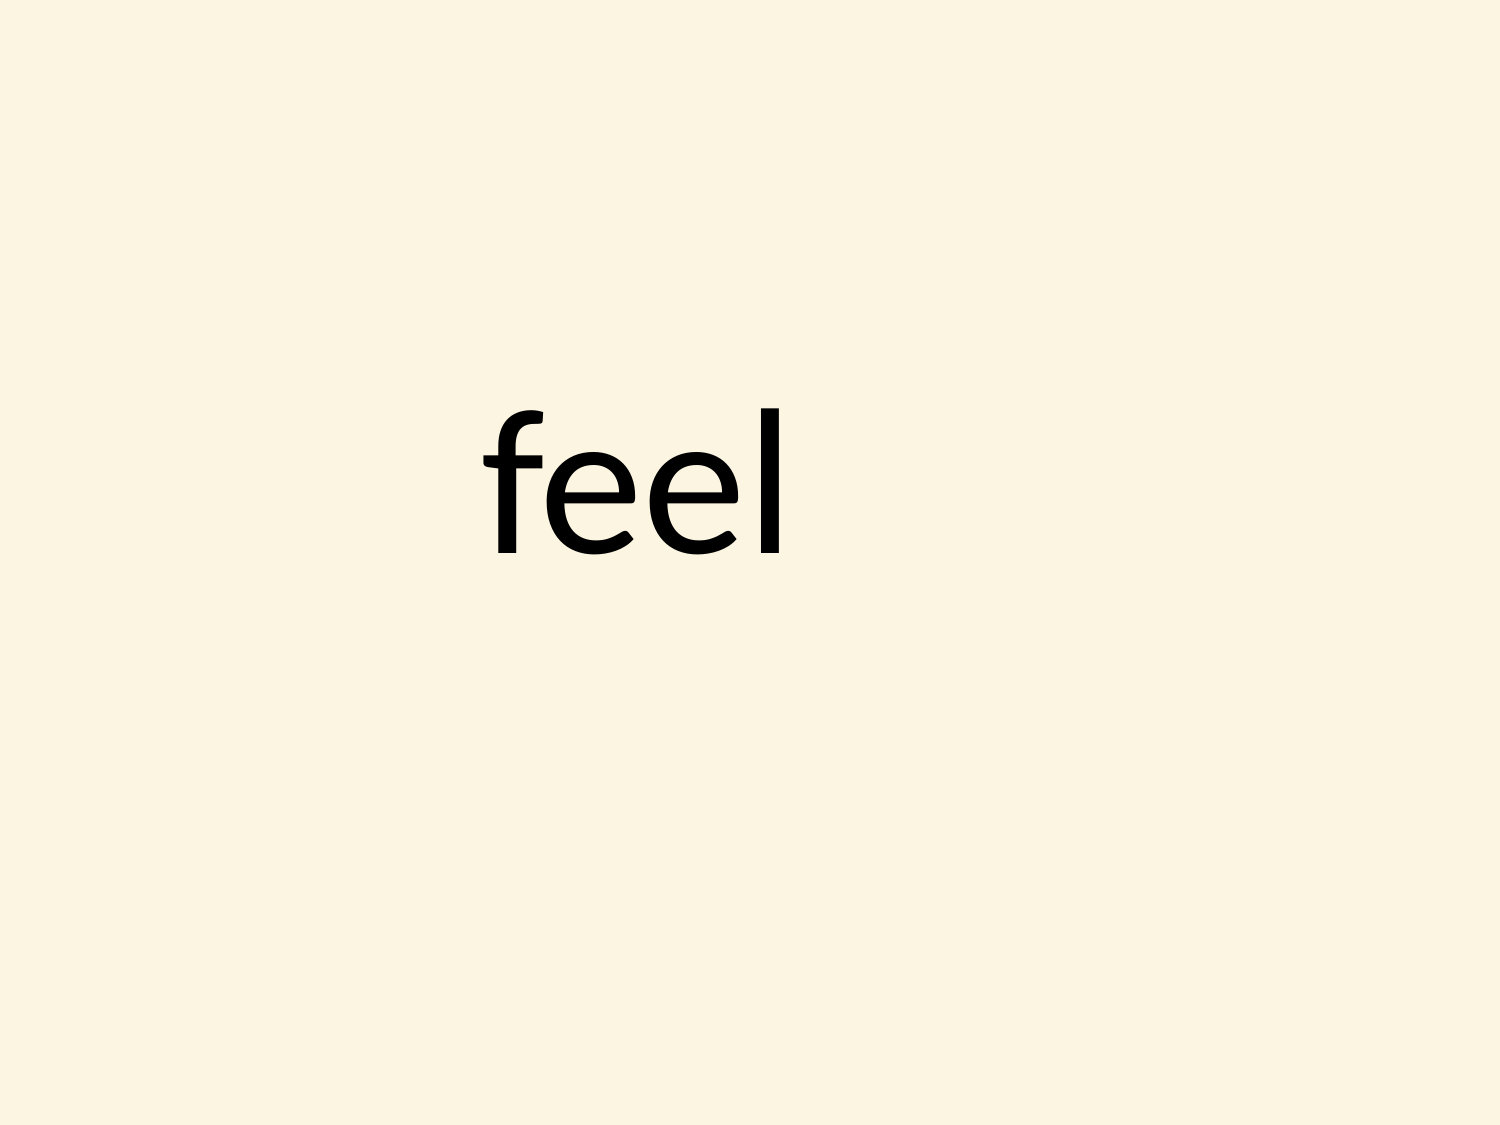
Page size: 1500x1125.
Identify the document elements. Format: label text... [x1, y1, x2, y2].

title feel [0, 349, 1276, 591]
